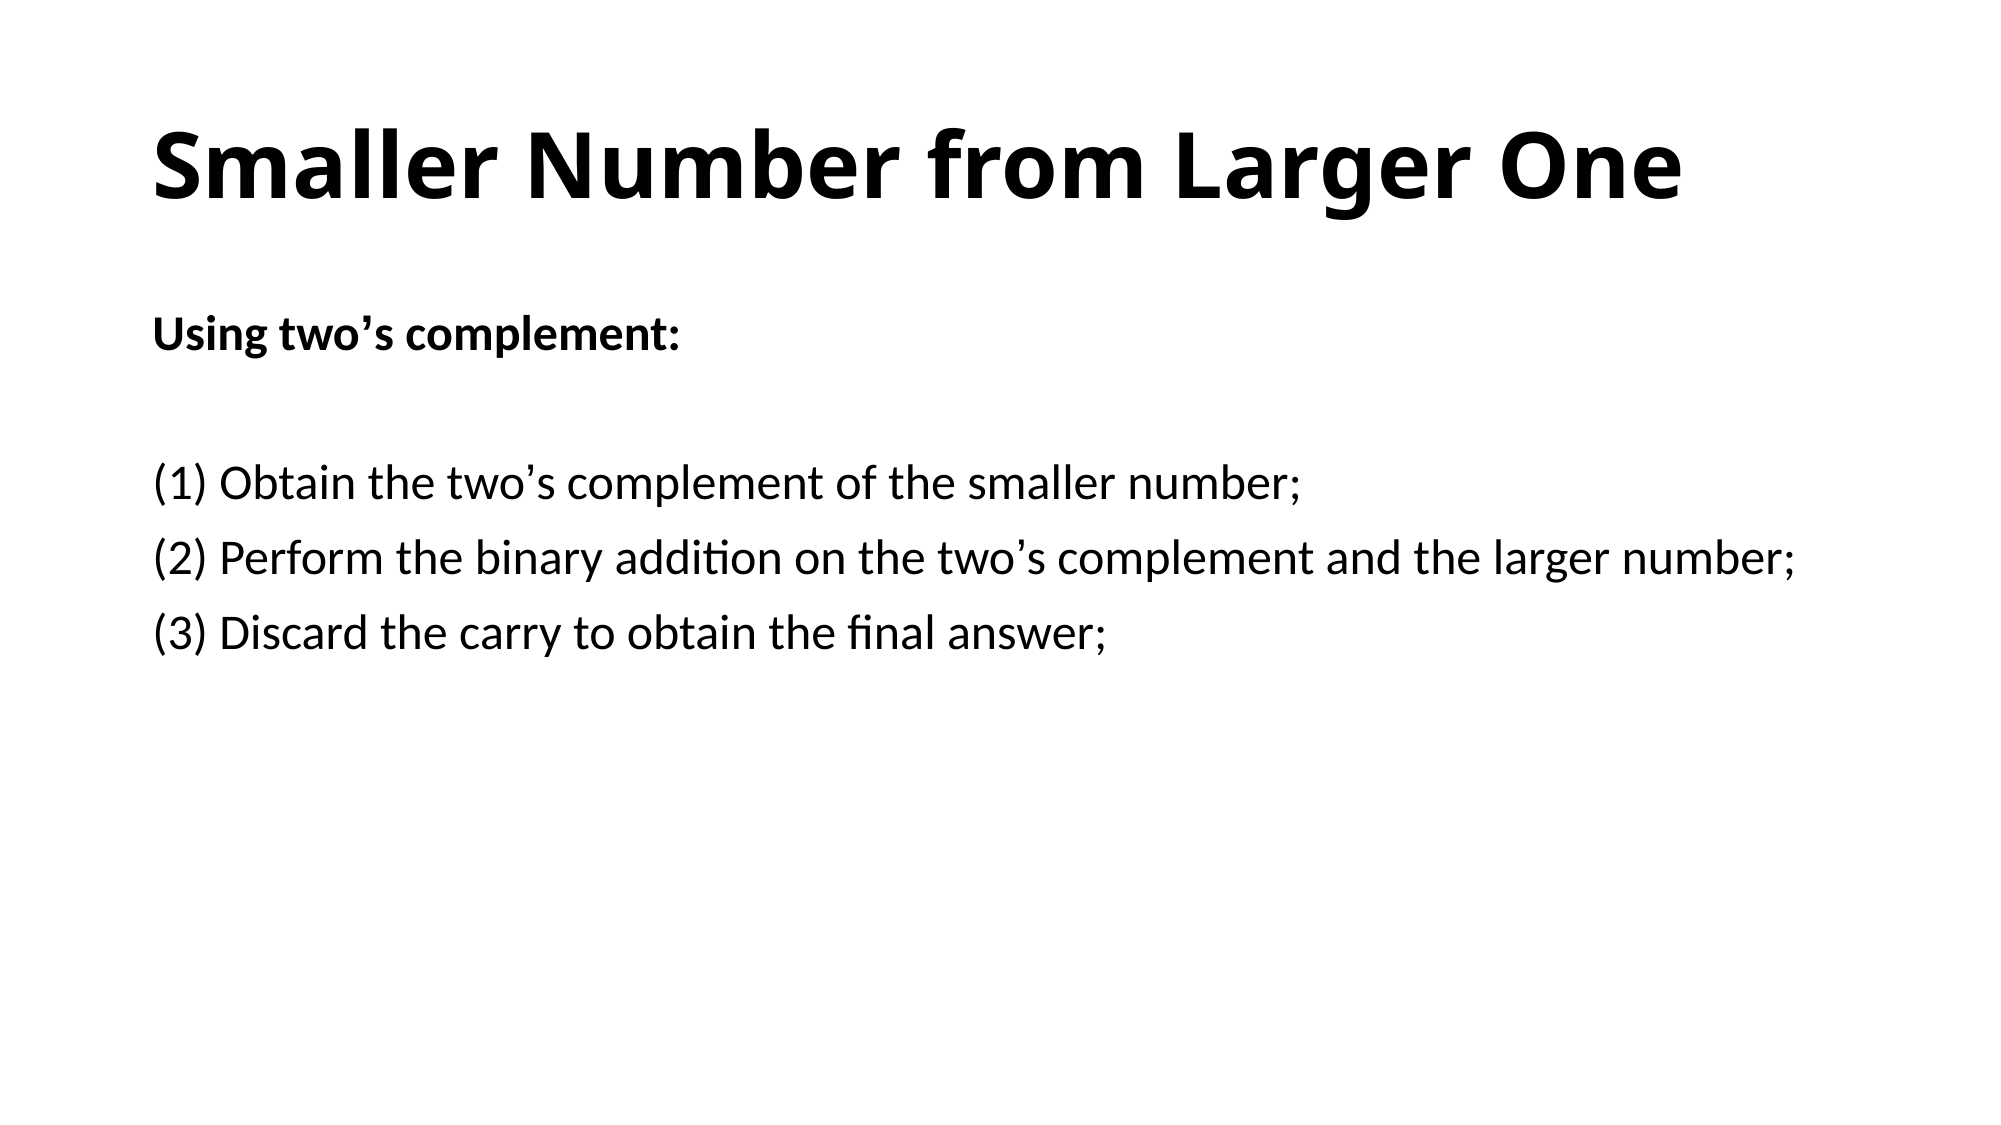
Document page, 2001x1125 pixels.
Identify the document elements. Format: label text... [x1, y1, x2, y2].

list Using two’s complement: (1) Obtain the two’s complement of the smaller number; (2) Perform the binary addition on the two’s complement and the larger number; (3) Discard the carry to obtain the final answer; [137, 299, 1863, 1014]
title Smaller Number from Larger One [137, 59, 1863, 278]
